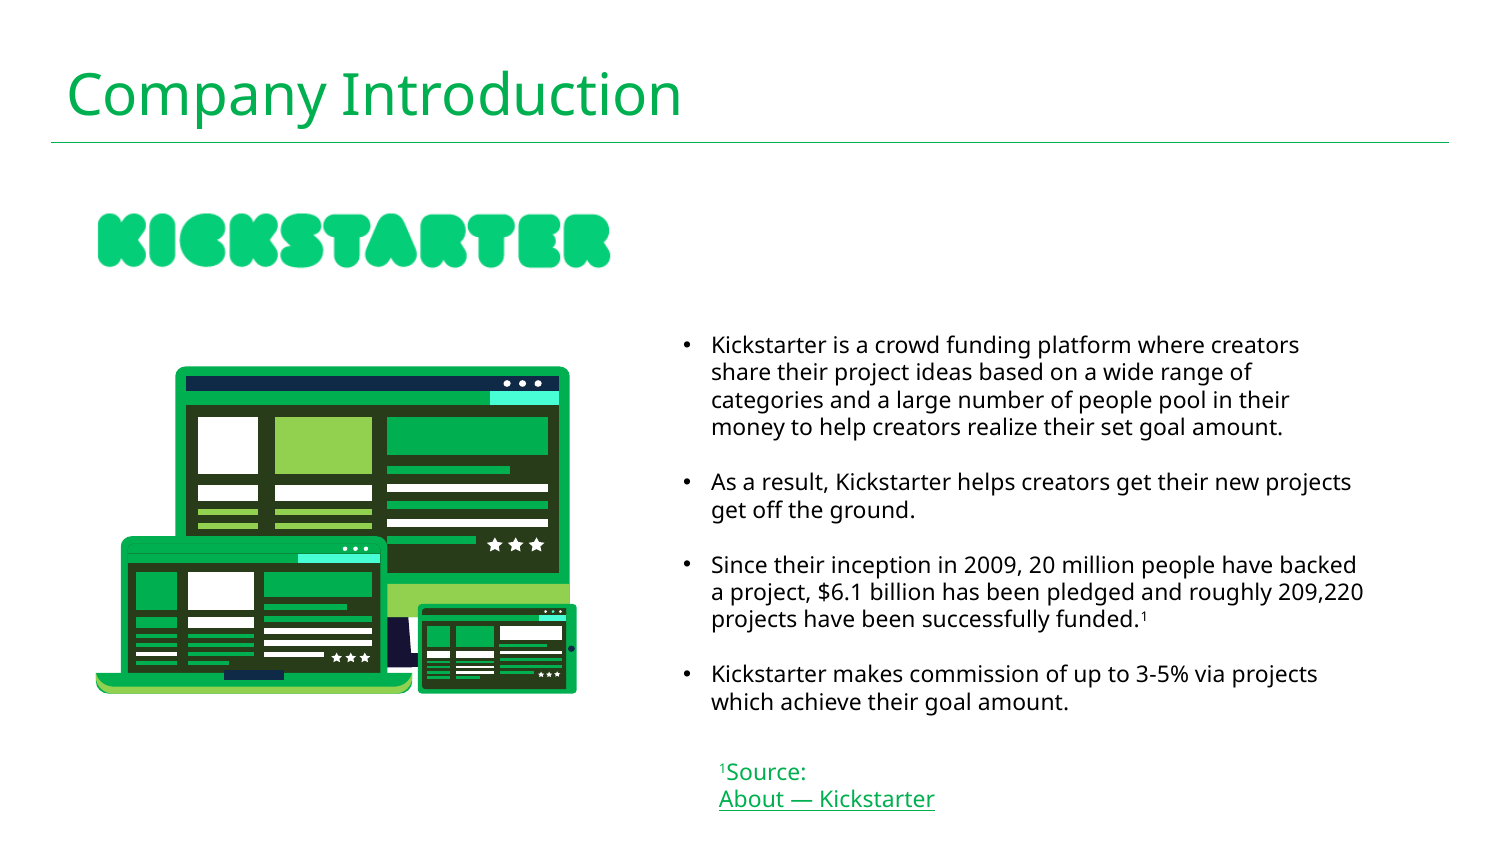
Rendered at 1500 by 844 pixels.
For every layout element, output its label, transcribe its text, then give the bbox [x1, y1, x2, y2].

subtitle Kickstarter is a crowd funding platform where creators share their project ideas based on a wide range of categories and a large number of people pool in their money to help creators realize their set goal amount. As a result, Kickstarter helps creators get their new projects get off the ground. Since their inception in 2009, 20 million people have backed a project, $6.1 billion has been pledged and roughly 209,220 projects have been successfully funded.1 Kickstarter makes commission of up to 3-5% via projects which achieve their goal amount. [668, 315, 1382, 738]
picture [77, 188, 648, 304]
text_box 1Source: About — Kickstarter [704, 750, 1038, 824]
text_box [95, 366, 578, 694]
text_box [50, 42, 1452, 143]
